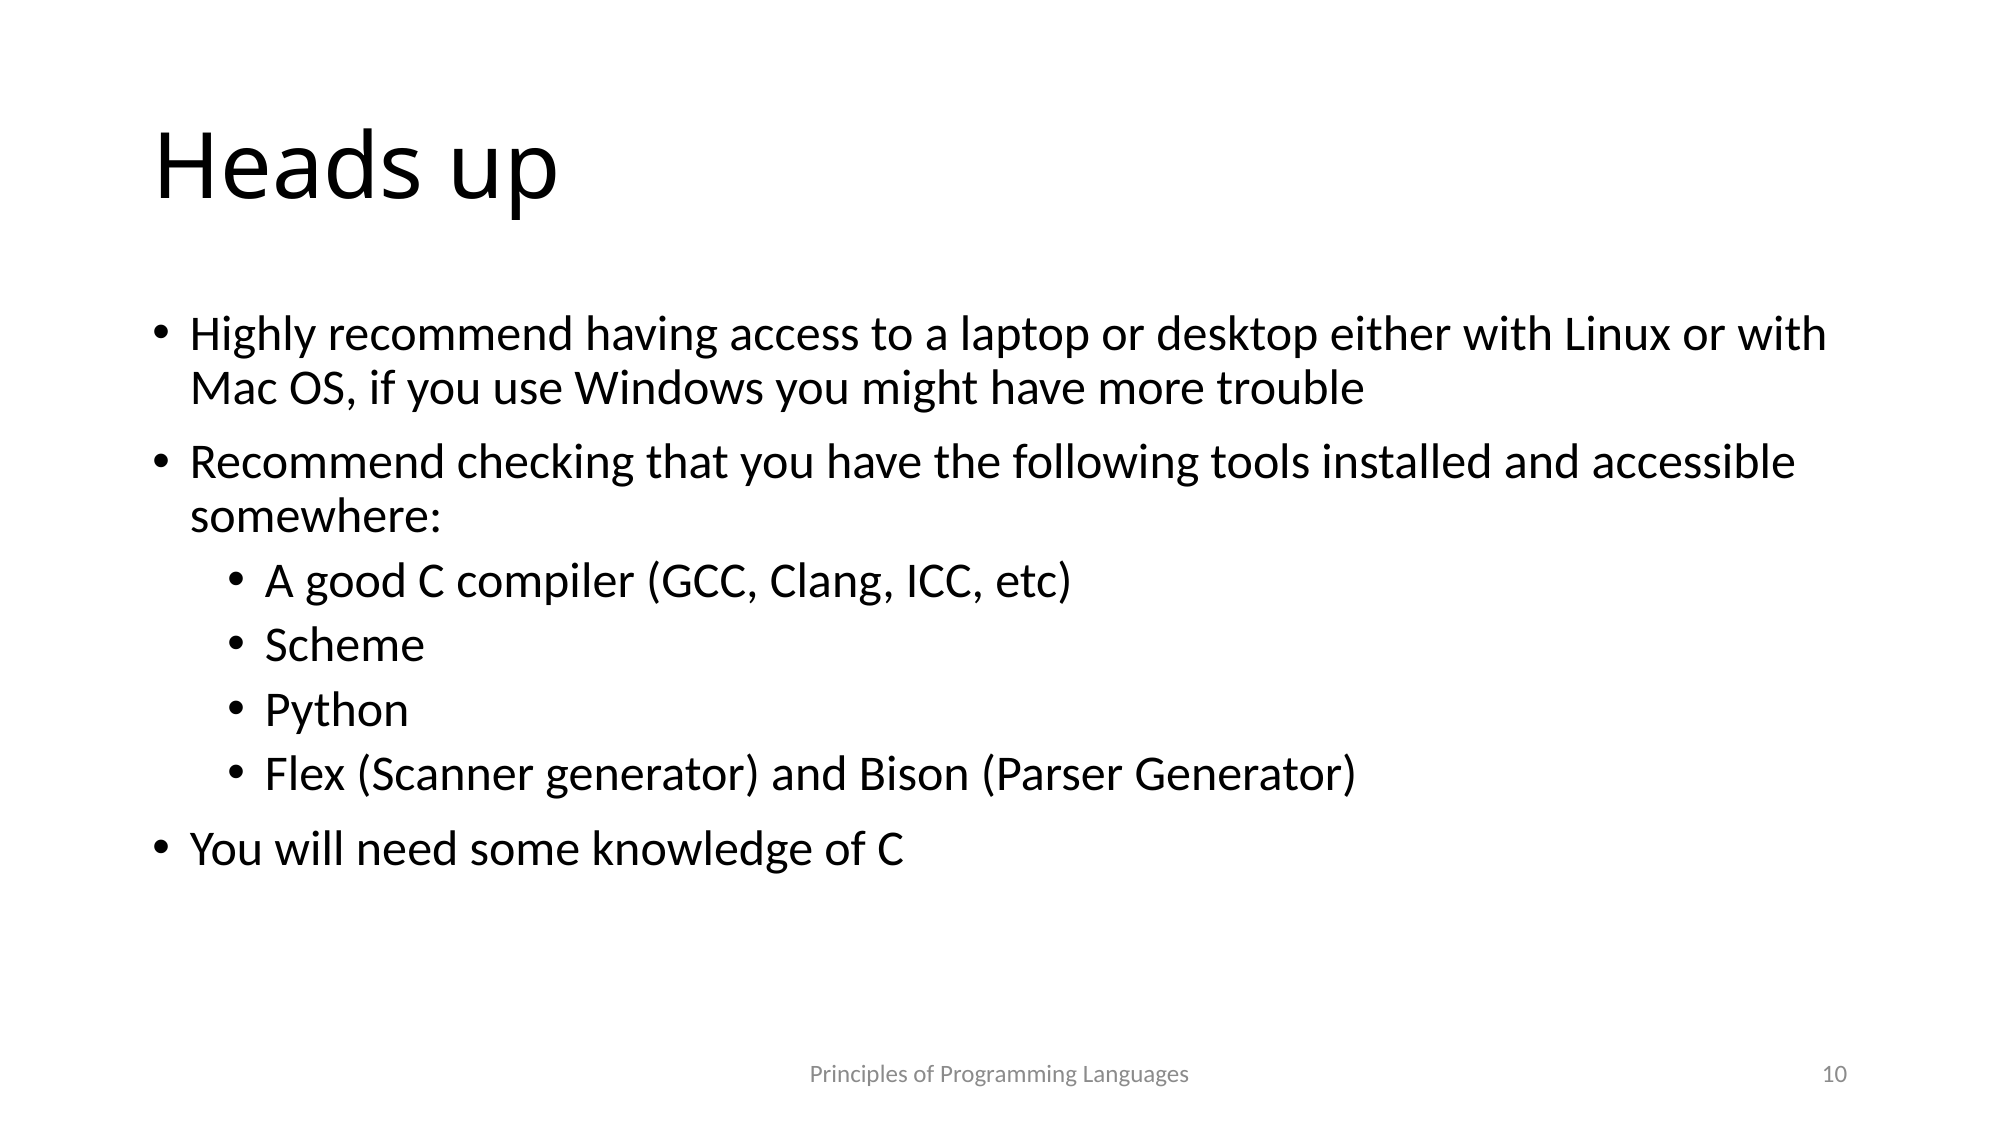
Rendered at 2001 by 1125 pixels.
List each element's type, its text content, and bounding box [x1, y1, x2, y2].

list Highly recommend having access to a laptop or desktop either with Linux or with Mac OS, if you use Windows you might have more trouble Recommend checking that you have the following tools installed and accessible somewhere: A good C compiler (GCC, Clang, ICC, etc) Scheme Python Flex (Scanner generator) and Bison (Parser Generator) You will need some knowledge of C [137, 299, 1863, 1014]
title Heads up [137, 59, 1863, 278]
slide_number 10 [1412, 1042, 1863, 1103]
footer Principles of Programming Languages [662, 1042, 1338, 1103]
